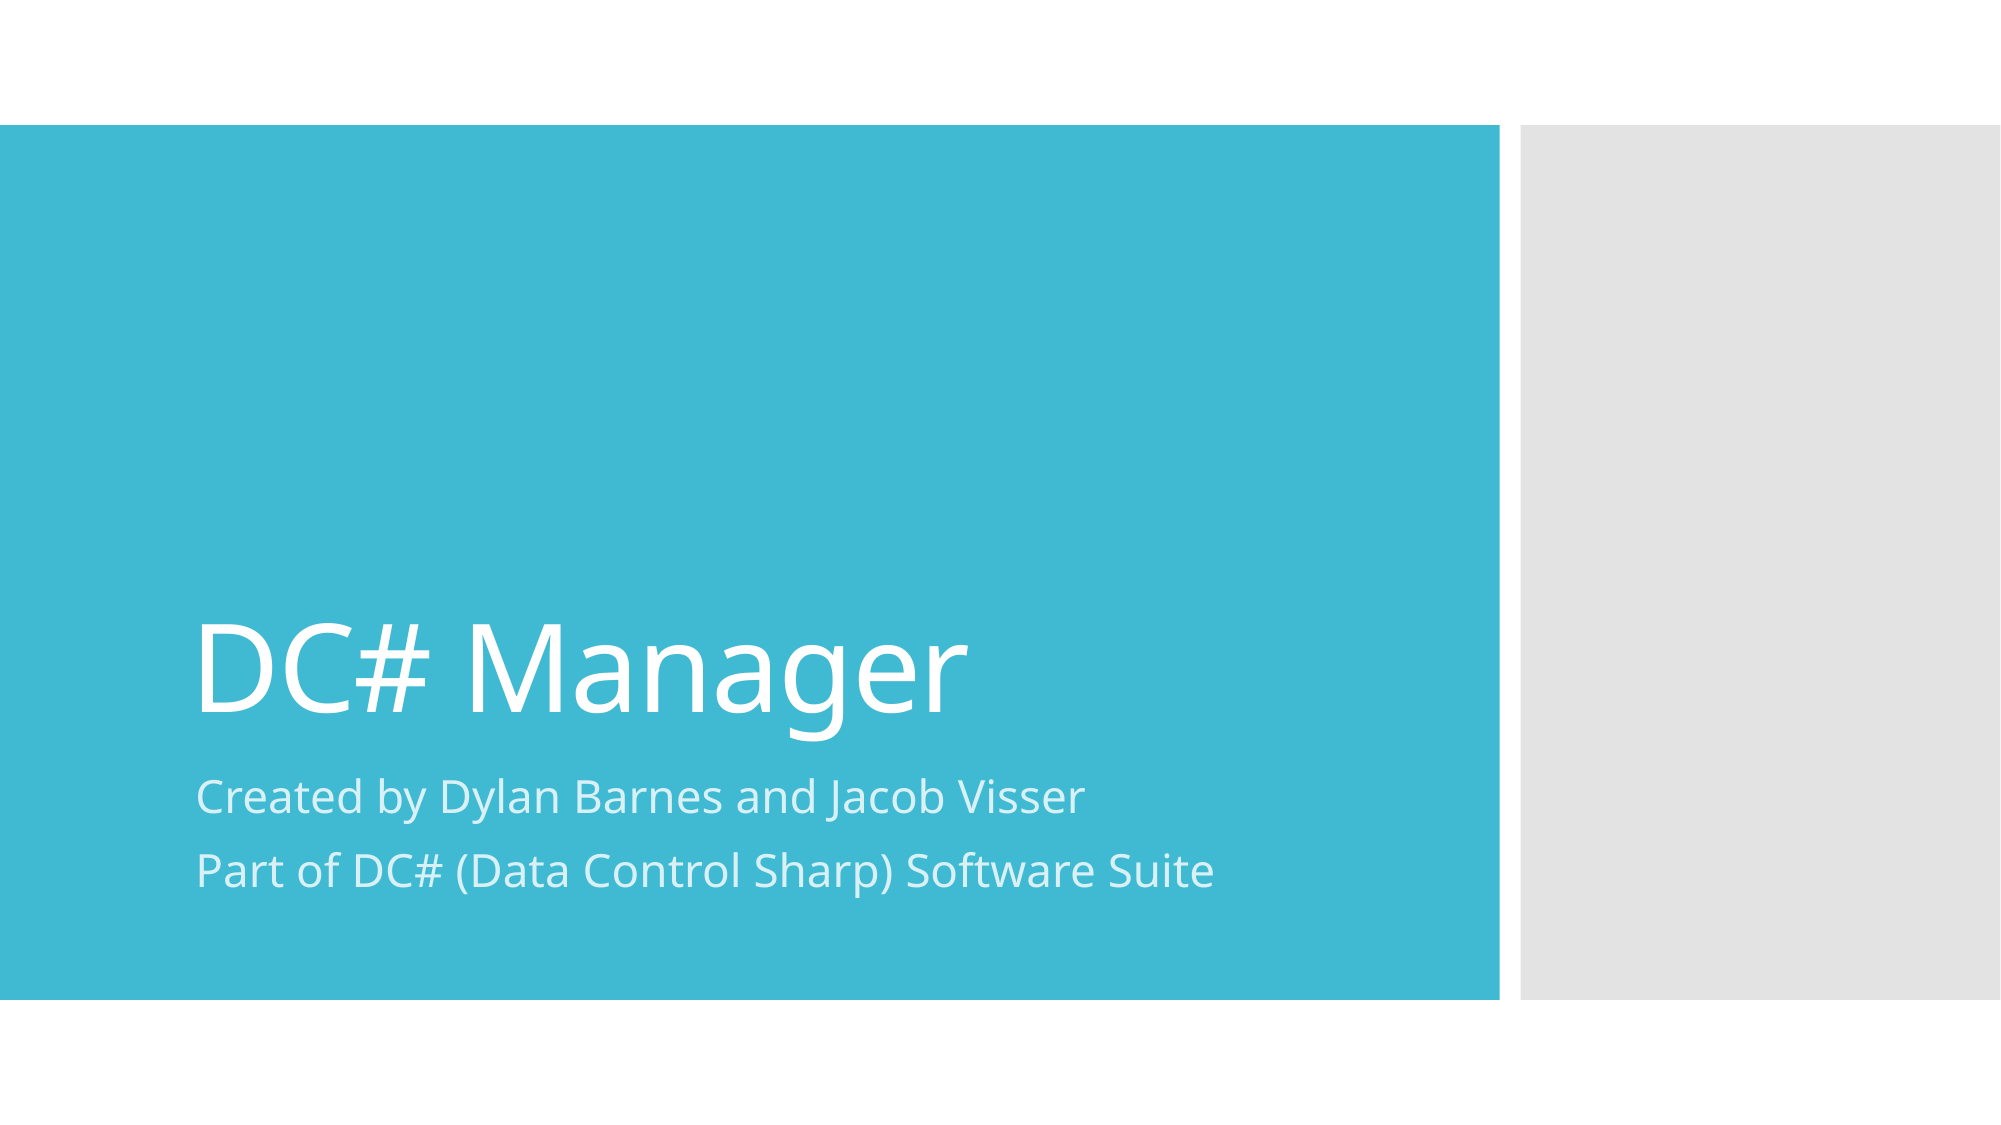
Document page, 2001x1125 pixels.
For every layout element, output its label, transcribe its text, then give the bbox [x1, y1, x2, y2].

title DC# Manager [175, 213, 1376, 747]
subtitle Created by Dylan Barnes and Jacob Visser Part of DC# (Data Control Sharp) Software Suite [180, 766, 1381, 917]
